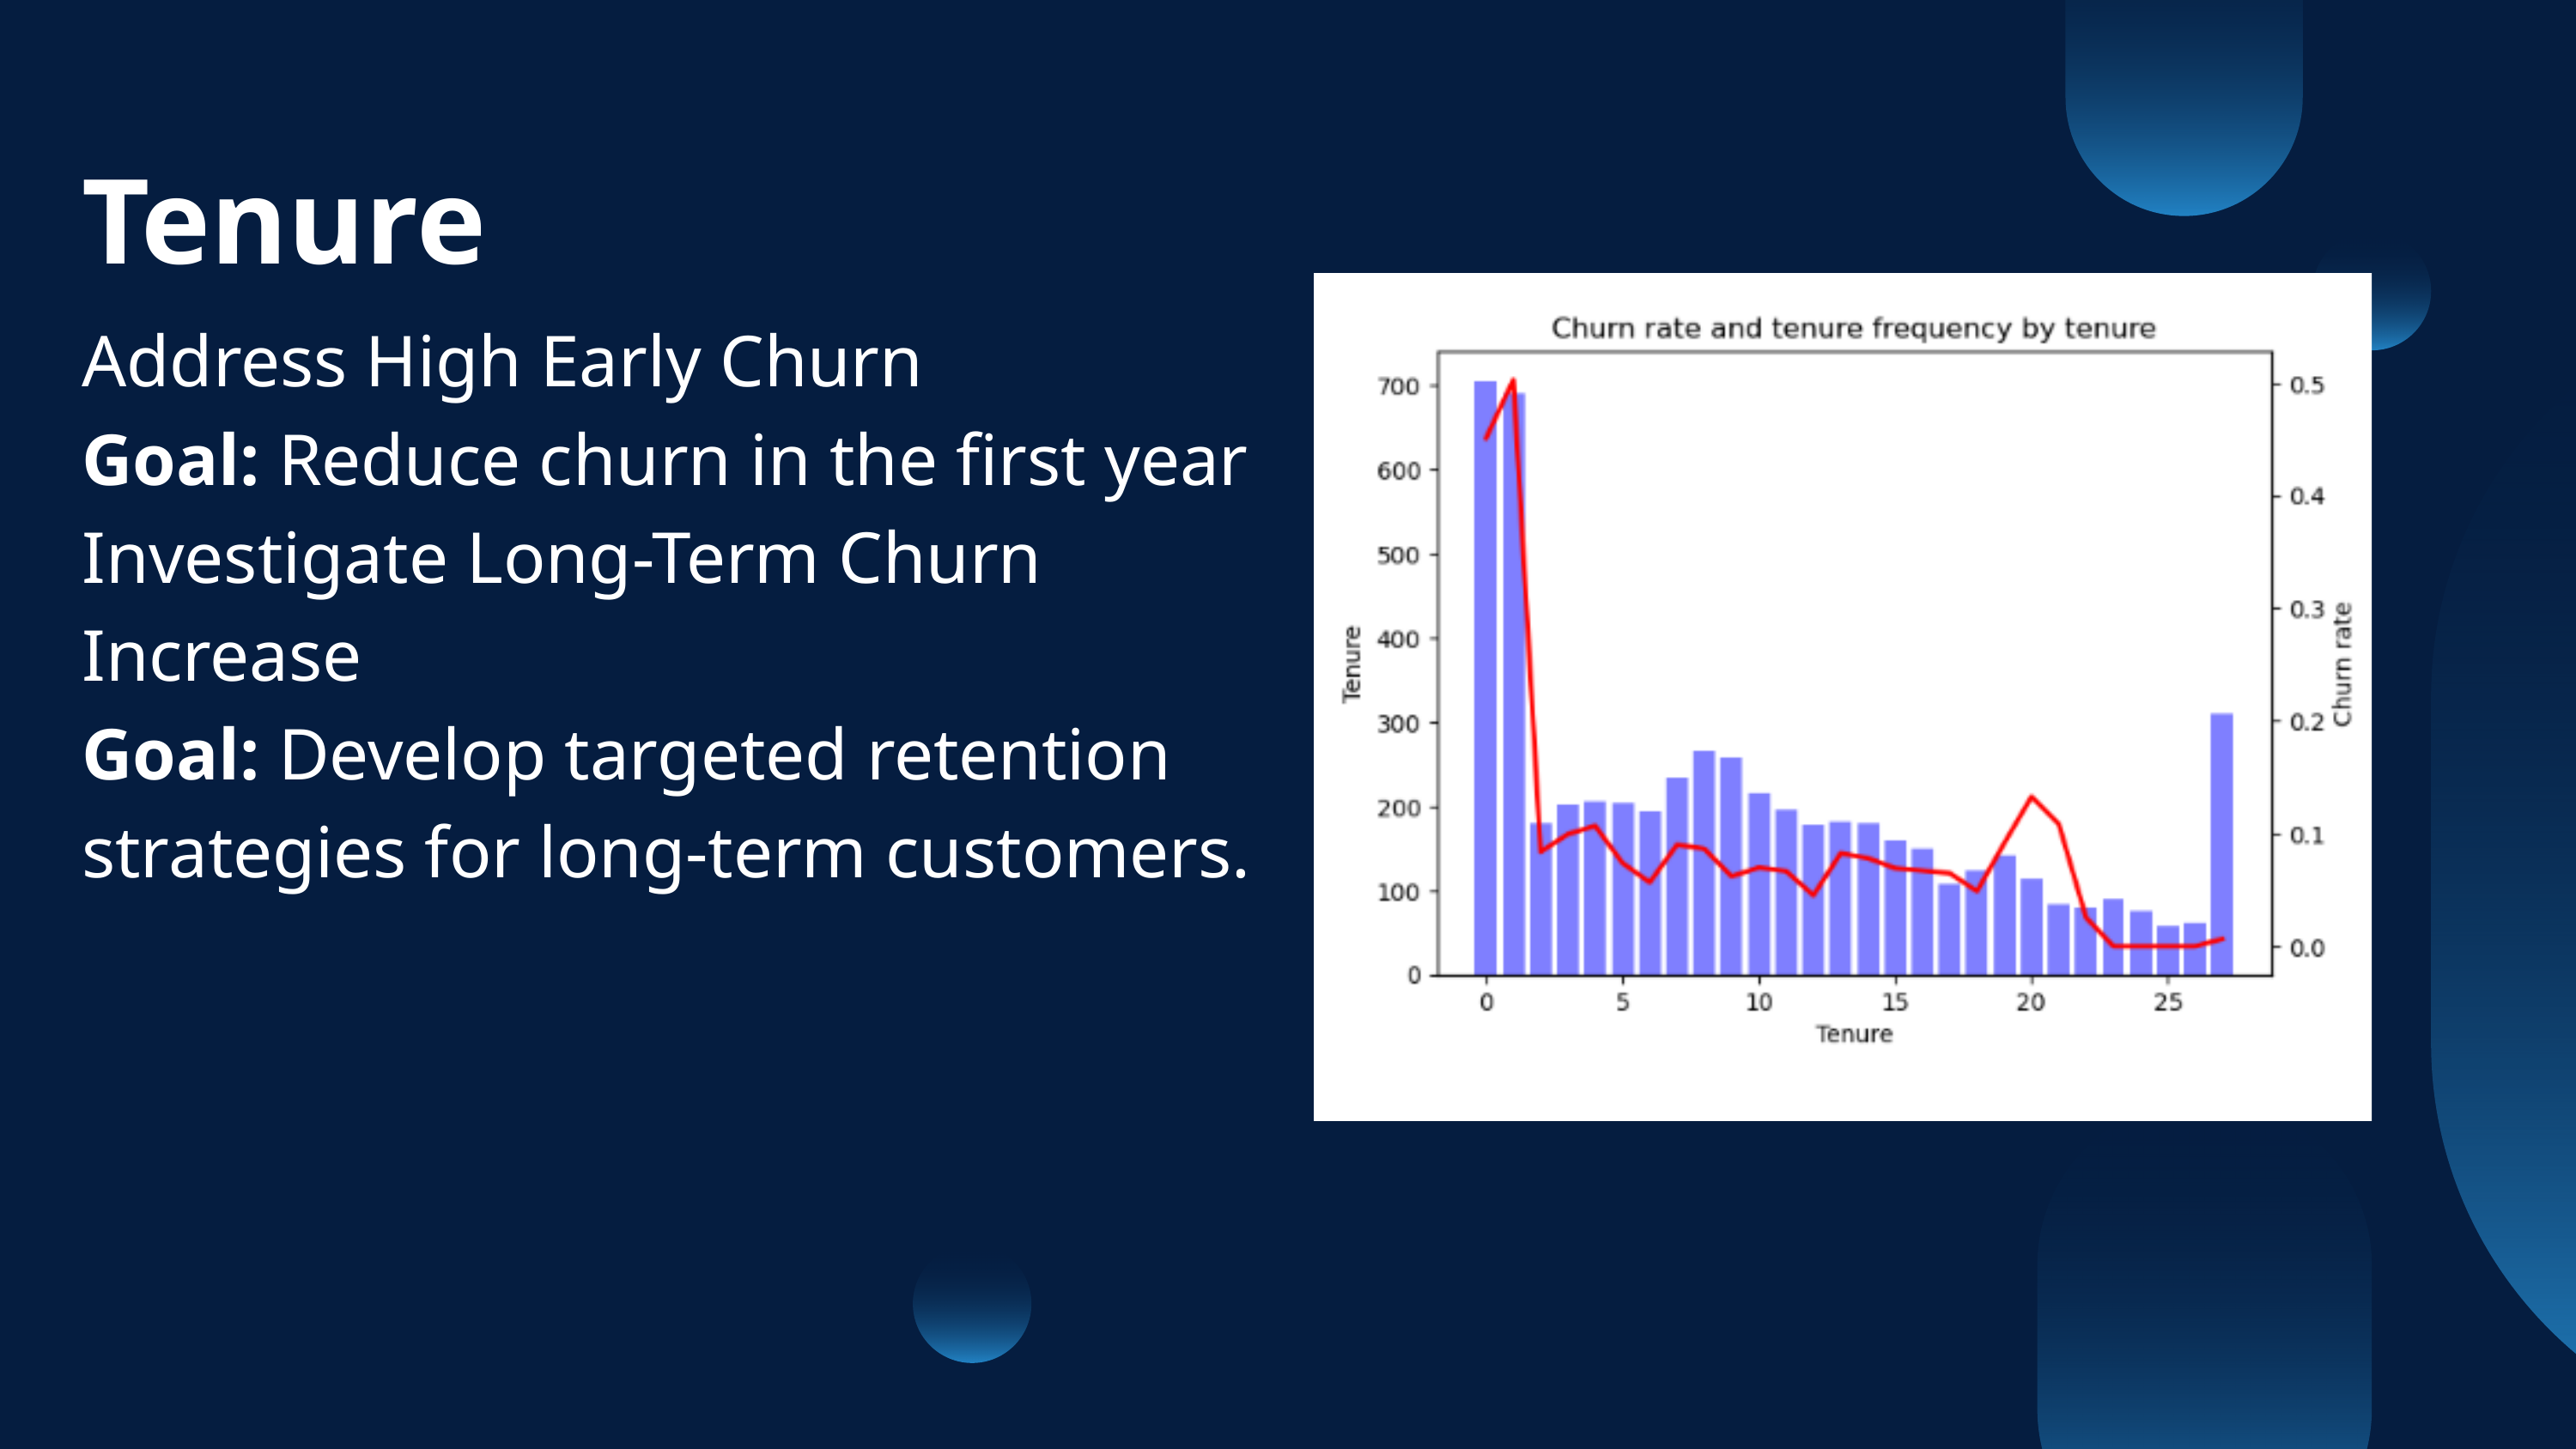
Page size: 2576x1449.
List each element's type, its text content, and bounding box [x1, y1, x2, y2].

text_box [2065, 0, 2303, 216]
text_box Tenure [82, 146, 599, 288]
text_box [2312, 231, 2432, 351]
text_box [1314, 273, 2372, 1121]
text_box Address High Early Churn Goal: Reduce churn in the first year Investigate Long-Term Churn Increase Goal: Develop targeted retention strategies for long-term customers. [82, 302, 1262, 893]
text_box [2037, 1098, 2372, 1449]
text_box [912, 1244, 1032, 1364]
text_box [2430, 290, 2576, 1449]
